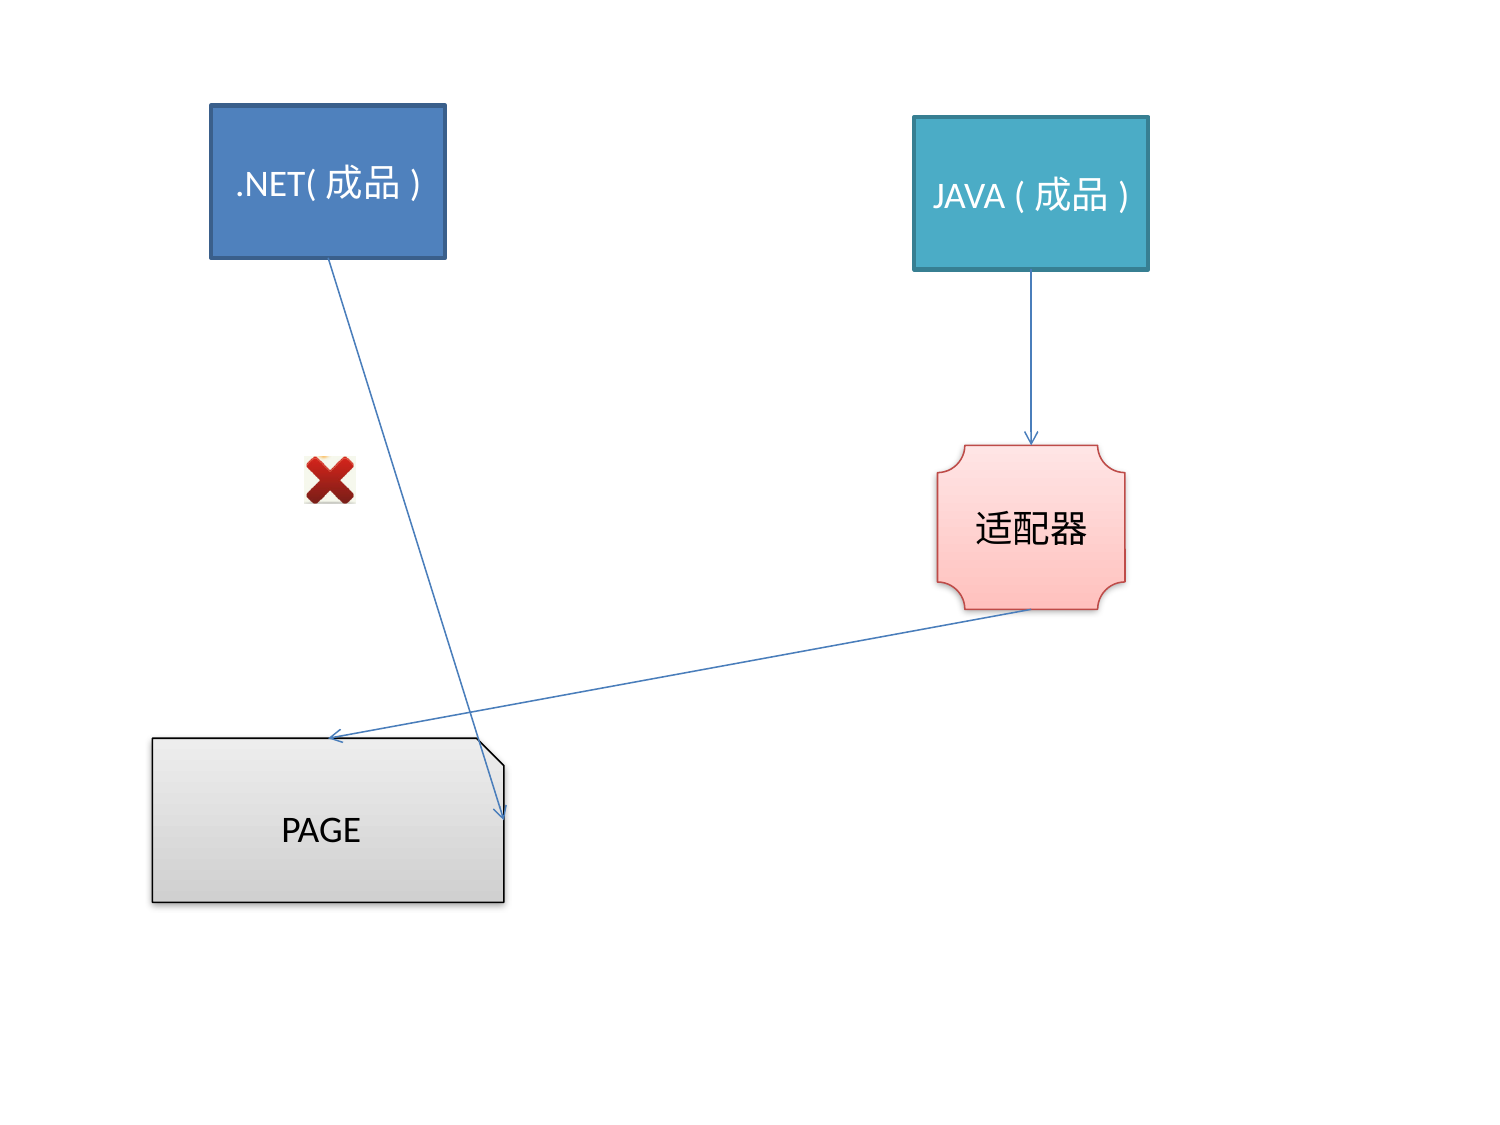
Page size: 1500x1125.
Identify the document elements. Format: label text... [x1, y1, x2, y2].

picture [304, 456, 356, 505]
text_box .NET(成品) [209, 103, 447, 260]
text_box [661, 450, 874, 979]
text_box 适配器 [936, 444, 1126, 611]
text_box JAVA (成品) [912, 115, 1150, 272]
text_box PAGE [151, 737, 505, 904]
